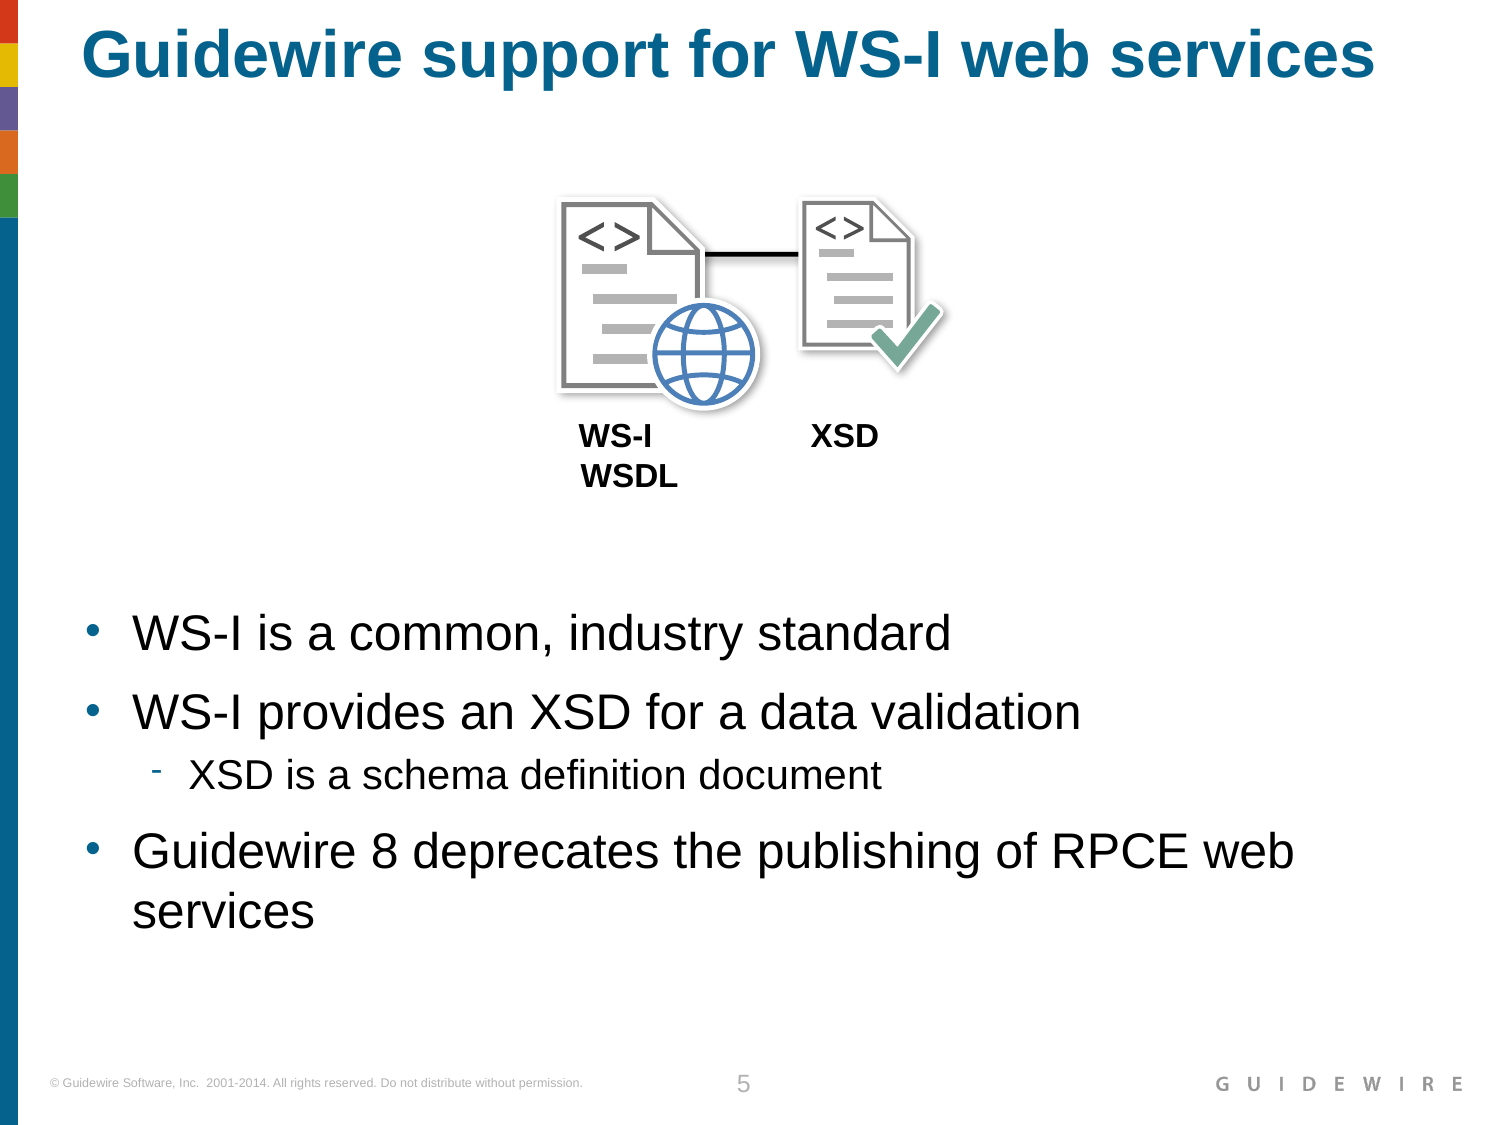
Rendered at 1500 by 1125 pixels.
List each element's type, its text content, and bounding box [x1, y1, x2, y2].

picture [1215, 1073, 1480, 1096]
title Guidewire support for WS-I web services [81, 19, 1446, 142]
picture [796, 194, 946, 376]
list WS-I is a common, industry standard WS-I provides an XSD for a data validation XSD is a schema definition document Guidewire 8 deprecates the publishing of RPCE web services [85, 600, 1450, 1050]
picture [553, 194, 763, 414]
text_box XSD [796, 414, 894, 455]
text_box WS-I WSDL [553, 423, 706, 494]
